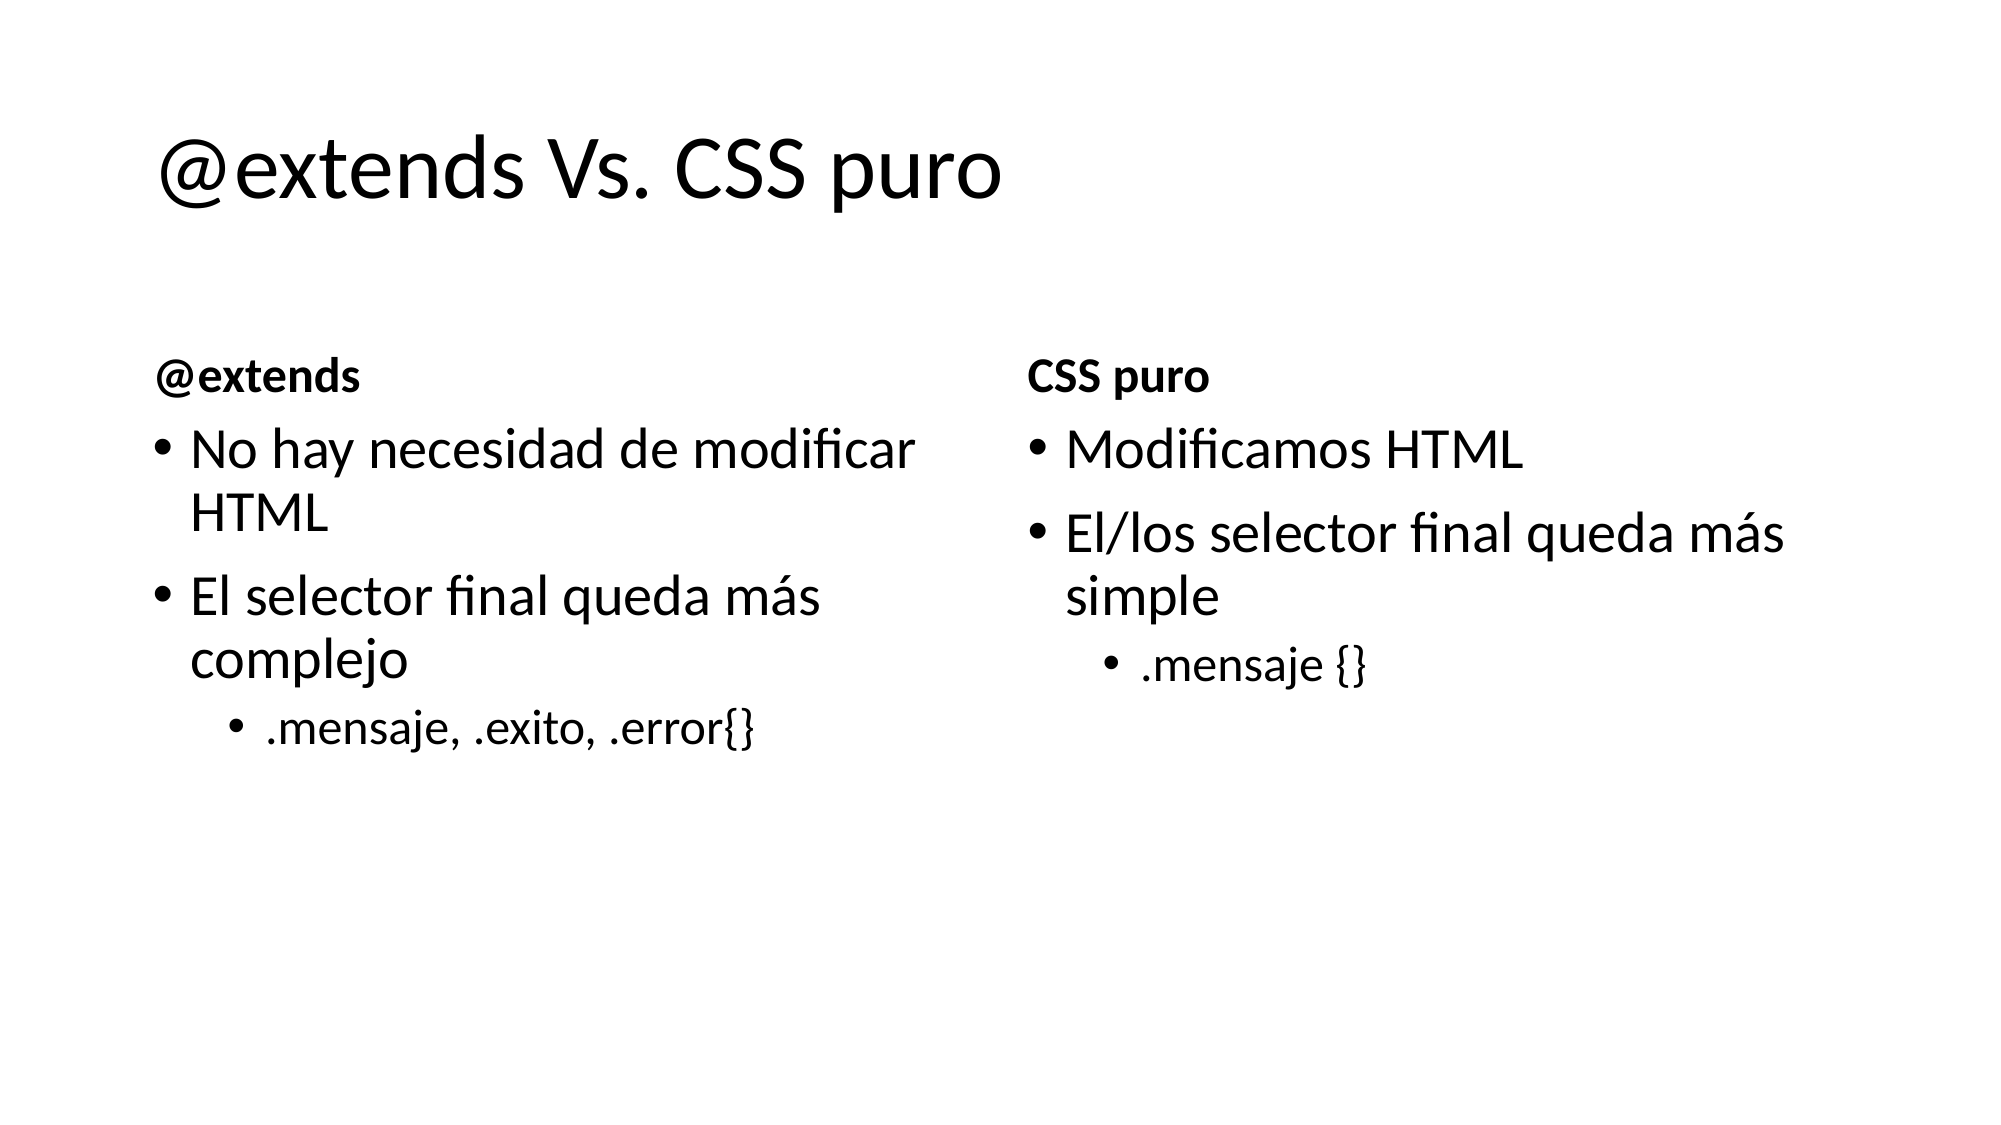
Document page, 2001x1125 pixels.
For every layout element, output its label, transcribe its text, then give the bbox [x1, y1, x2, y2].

list CSS puro [1012, 275, 1863, 410]
list Modificamos HTML El/los selector final queda más simple .mensaje {} [1012, 410, 1863, 1016]
list @extends [137, 275, 984, 410]
title @extends Vs. CSS puro [137, 59, 1863, 278]
list No hay necesidad de modificar HTML El selector final queda más complejo .mensaje, .exito, .error{} [137, 410, 984, 1016]
